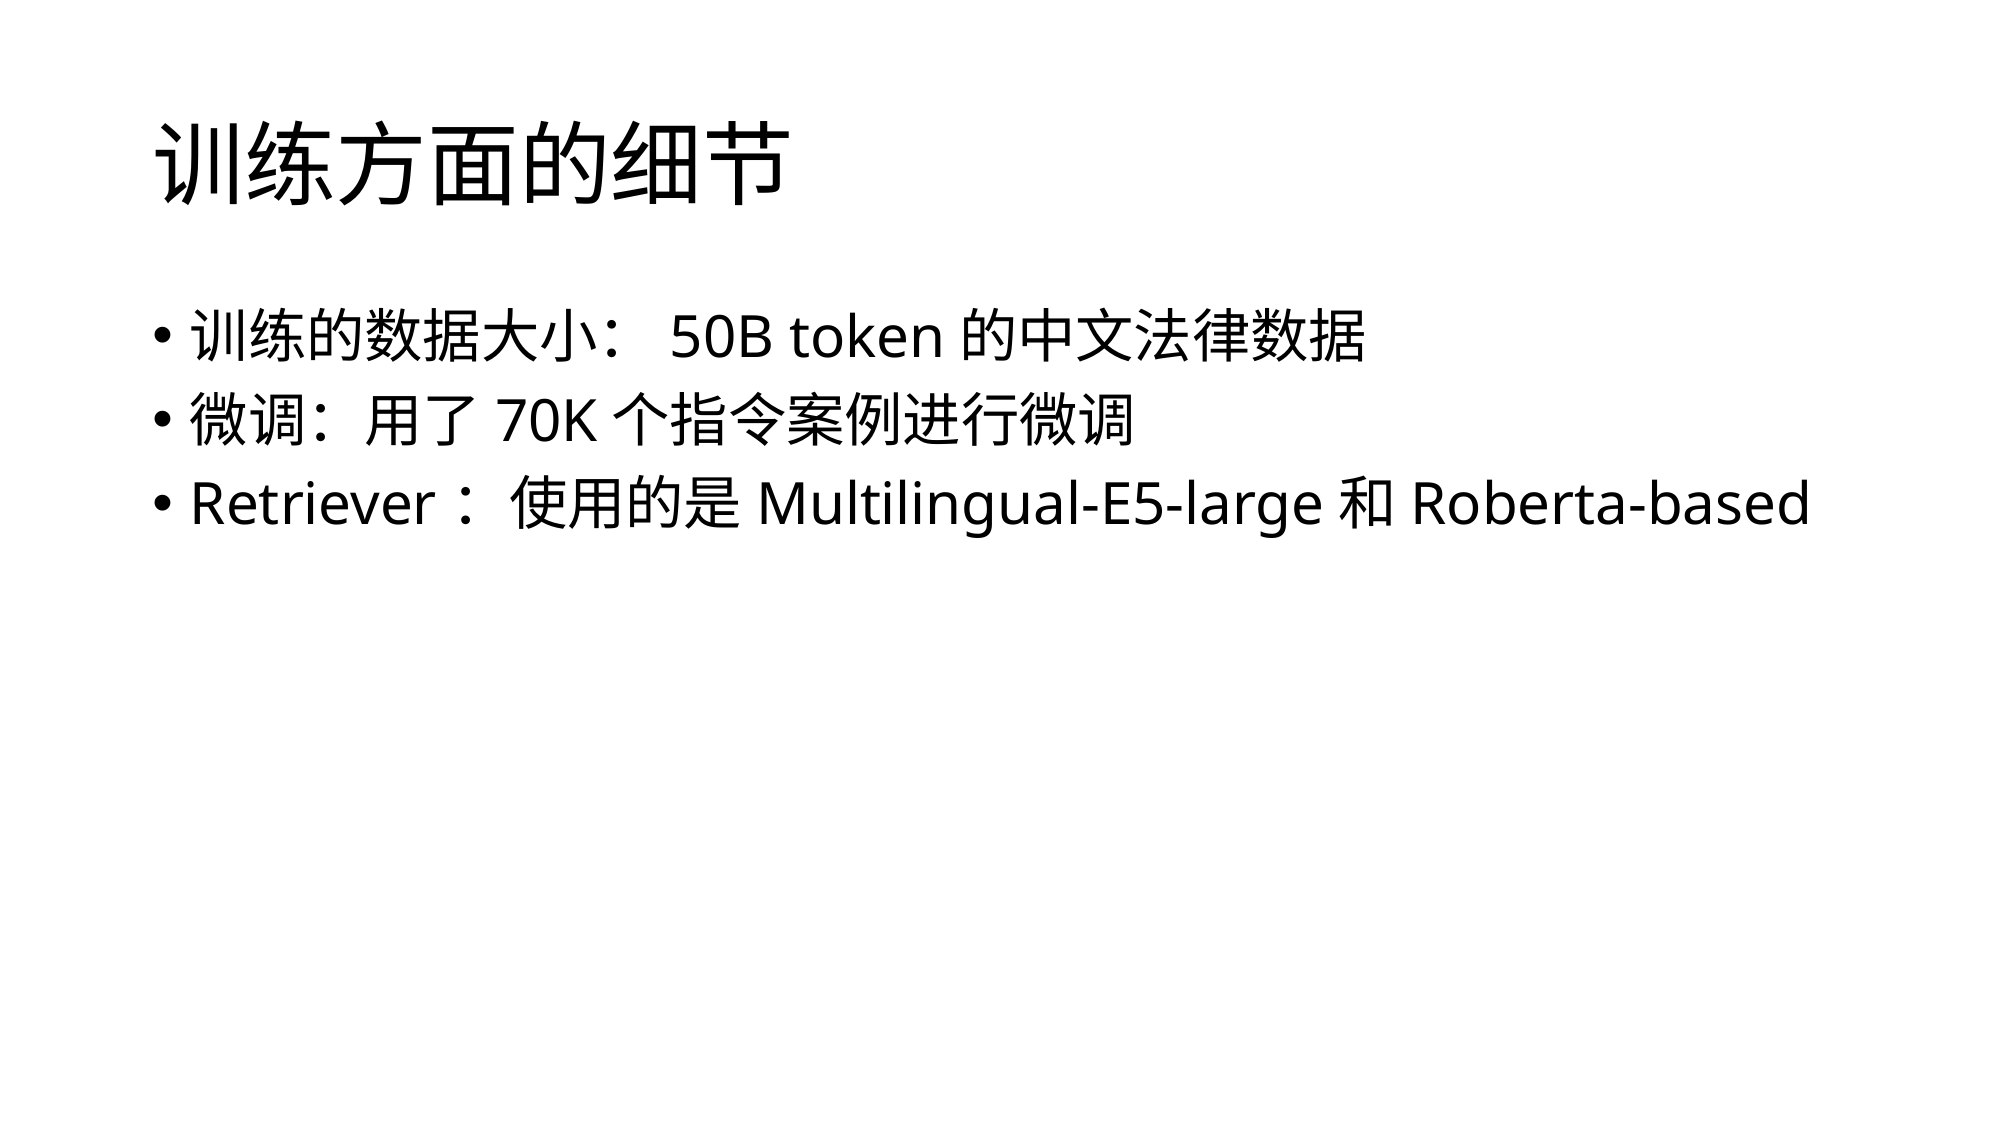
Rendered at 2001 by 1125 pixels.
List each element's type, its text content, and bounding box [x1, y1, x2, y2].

list 训练的数据大小：50B token的中文法律数据 微调：用了70K个指令案例进行微调 Retriever：使用的是Multilingual-E5-large和Roberta-based [137, 299, 1863, 1014]
title 训练方面的细节 [137, 59, 1863, 278]
